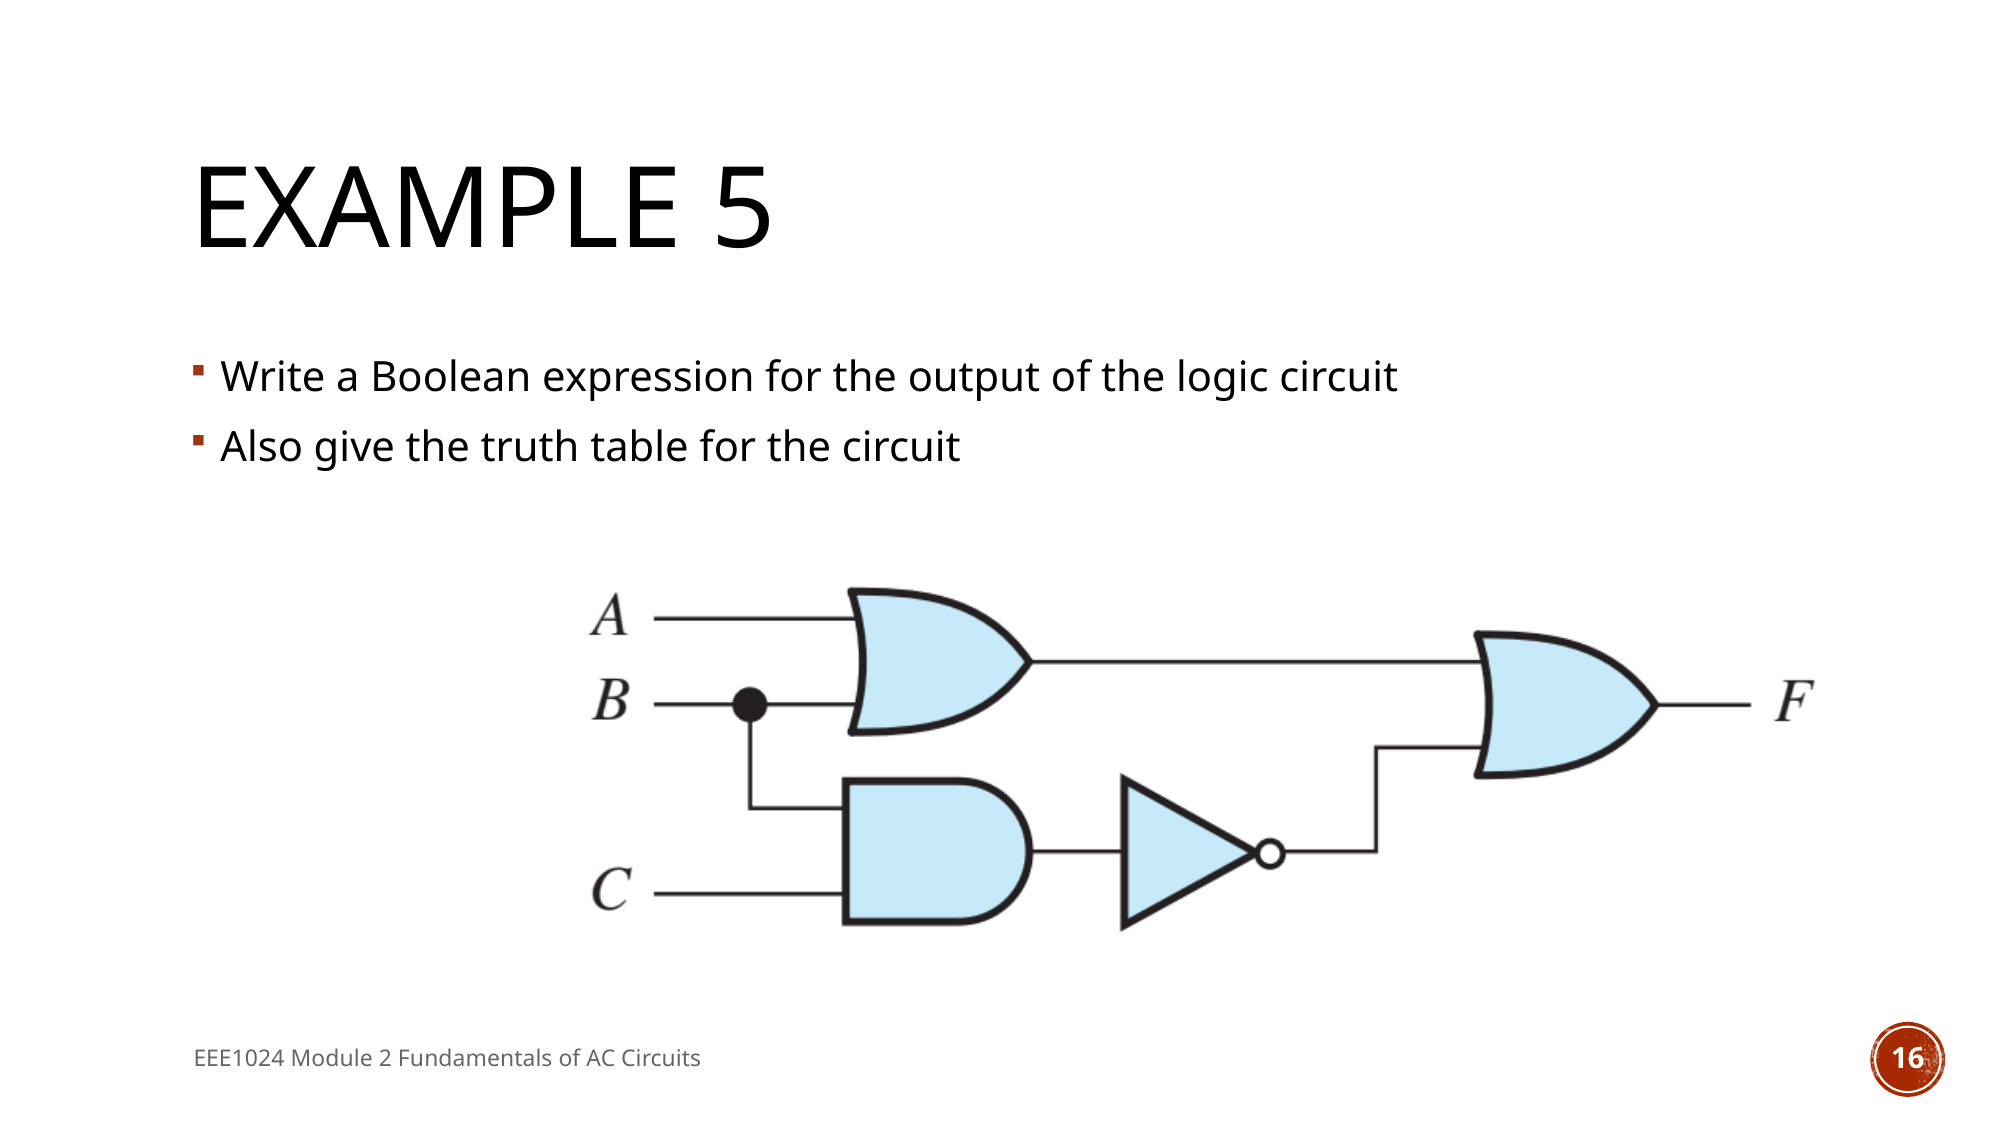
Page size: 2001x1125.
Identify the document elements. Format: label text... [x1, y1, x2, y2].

footer EEE1024 Module 2 Fundamentals of AC Circuits [178, 1028, 1217, 1089]
list Write a Boolean expression for the output of the logic circuit Also give the truth table for the circuit [175, 348, 1826, 1013]
title Example 5 [175, 79, 1826, 344]
slide_number 16 [1855, 1028, 1961, 1089]
picture [565, 538, 1841, 947]
